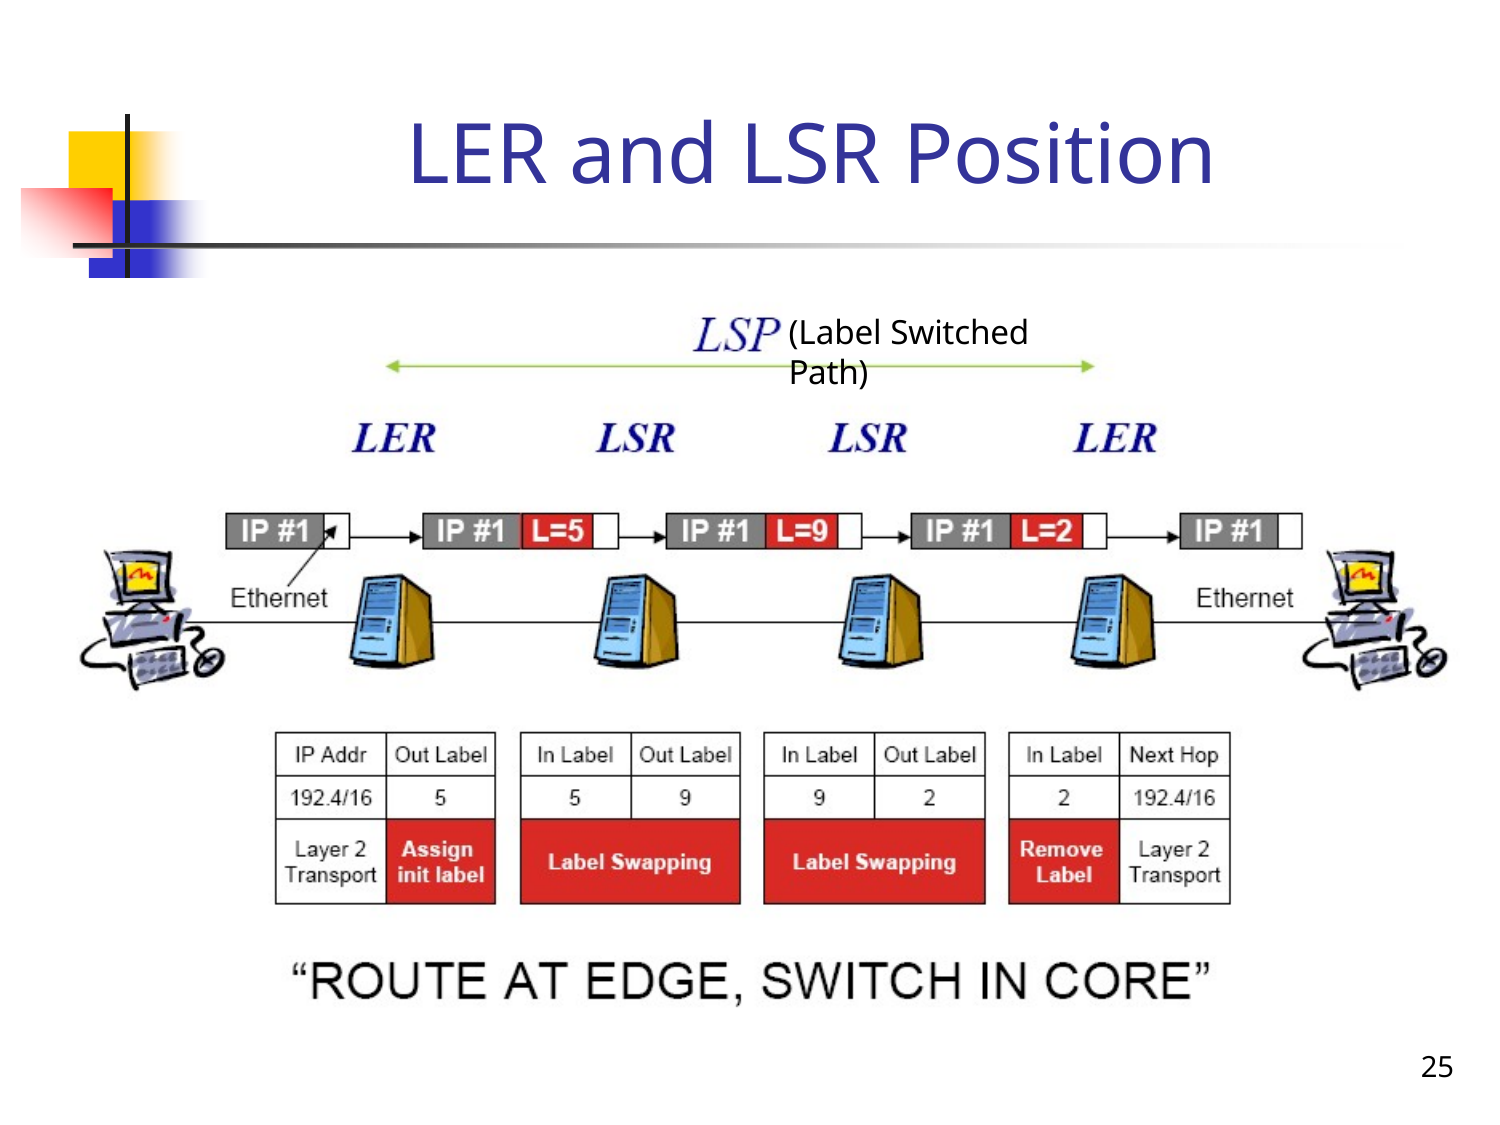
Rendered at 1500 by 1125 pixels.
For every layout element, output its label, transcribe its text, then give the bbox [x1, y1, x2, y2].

text_box [64, 278, 1460, 1028]
text_box (Label Switched Path) [786, 311, 1111, 391]
title LER and LSR Position [79, 100, 1421, 201]
picture [20, 188, 1423, 278]
slide_number 25 [1416, 1056, 1458, 1090]
